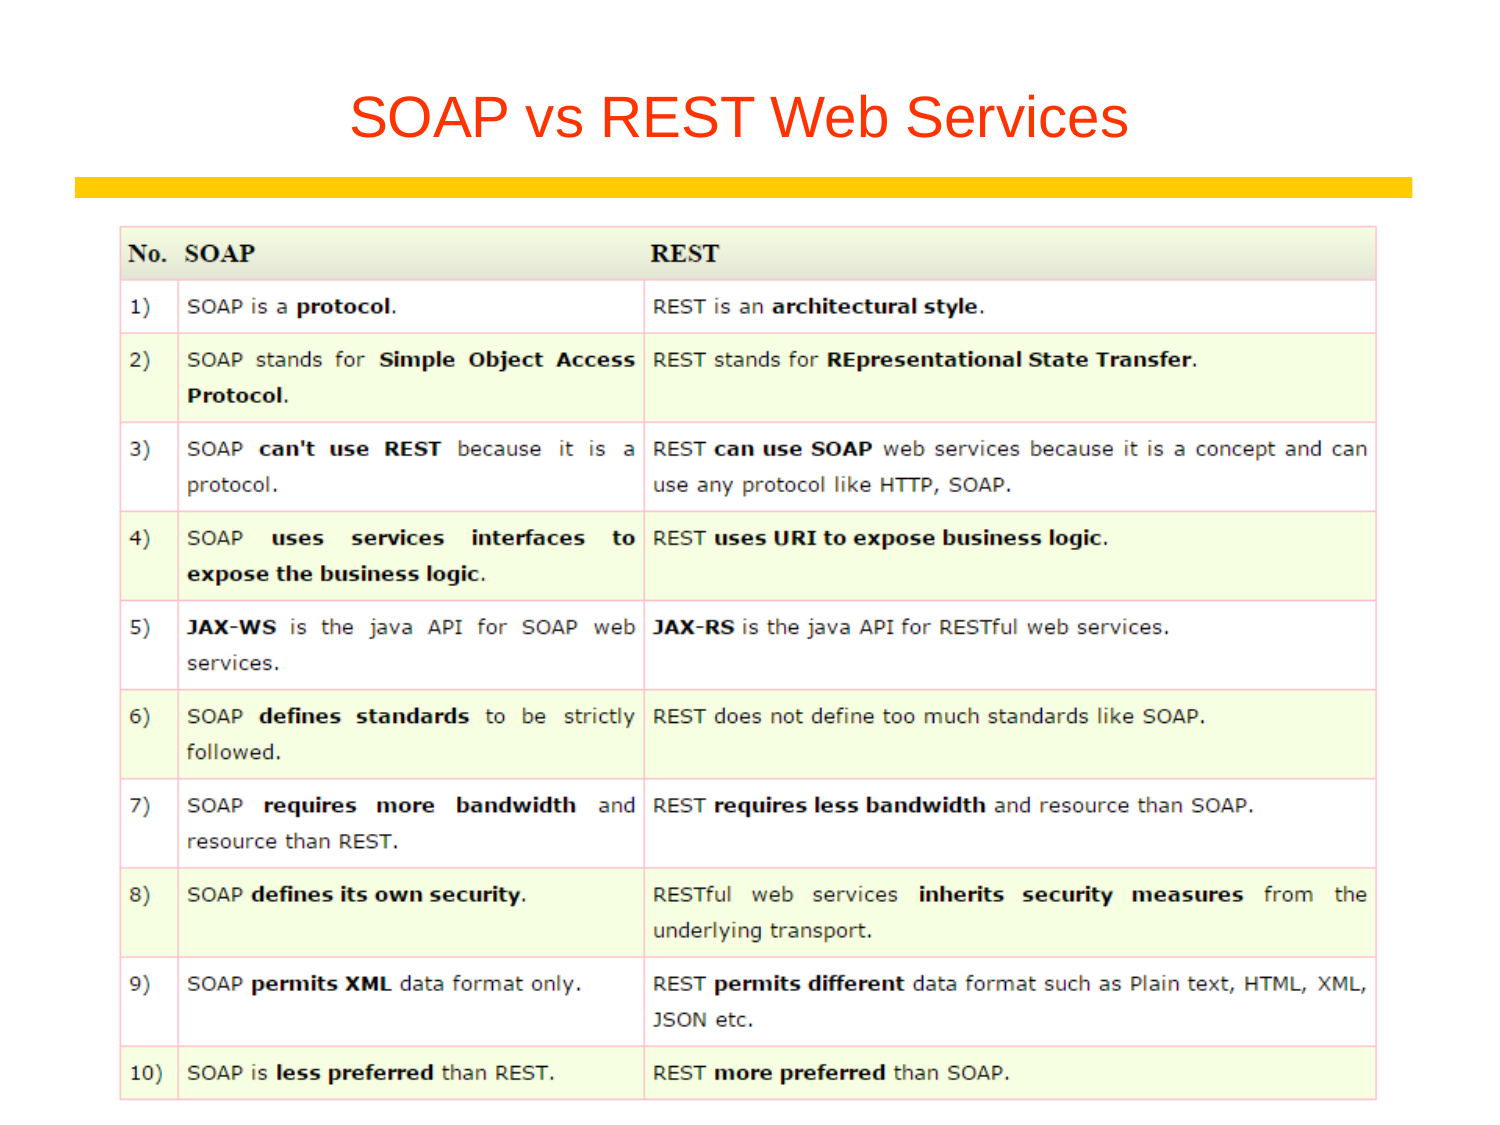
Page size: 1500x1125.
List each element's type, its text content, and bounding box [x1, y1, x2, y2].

title SOAP vs REST Web Services [66, 37, 1413, 159]
picture [112, 224, 1385, 1102]
